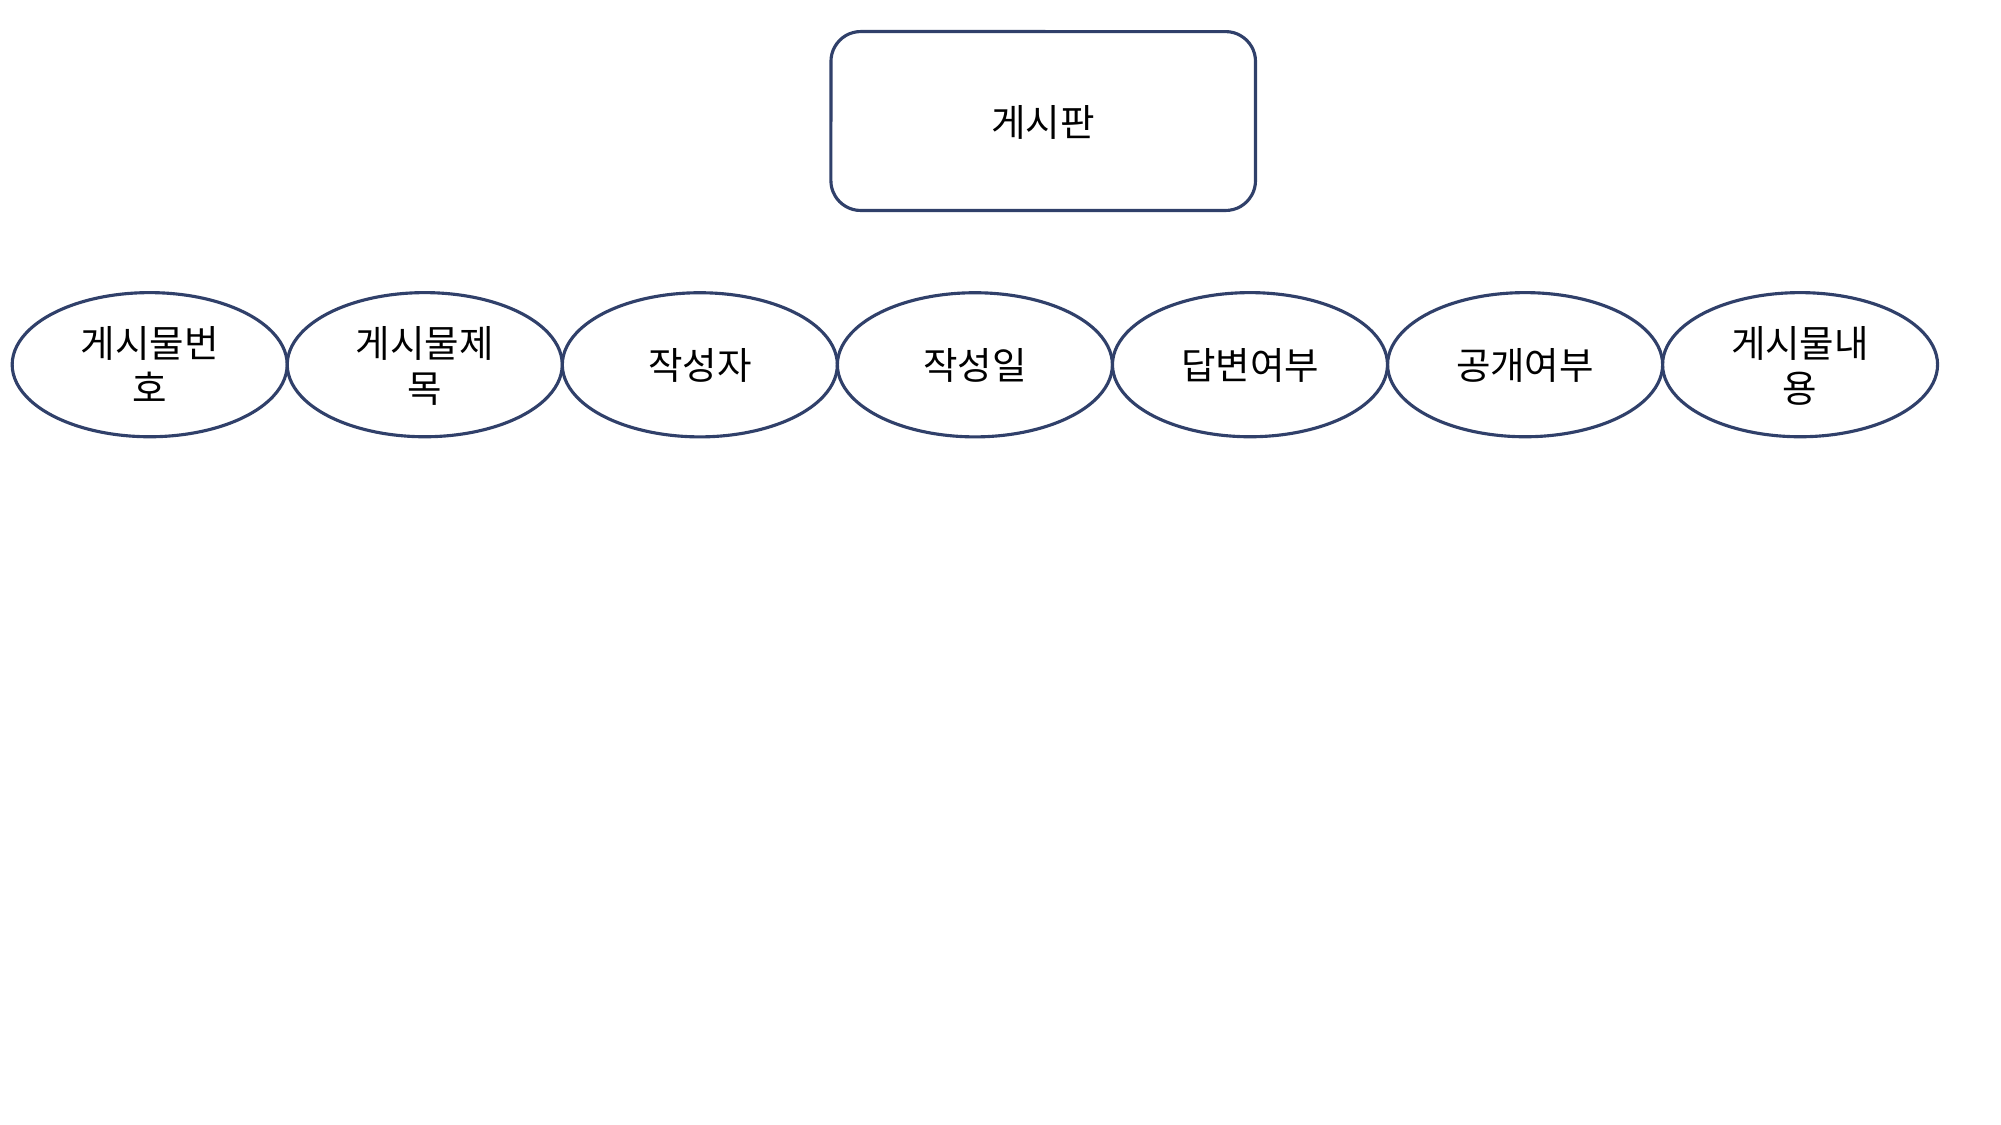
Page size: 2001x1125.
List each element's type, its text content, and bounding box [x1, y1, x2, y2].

text_box 게시물번호 [10, 291, 289, 439]
text_box 작성자 [560, 291, 837, 439]
text_box 게시물내용 [1661, 291, 1940, 439]
text_box 작성일 [835, 291, 1112, 439]
text_box 게시판 [829, 29, 1258, 213]
text_box 답변여부 [1110, 291, 1388, 439]
text_box 공개여부 [1386, 291, 1663, 439]
text_box 게시물제목 [287, 291, 562, 439]
